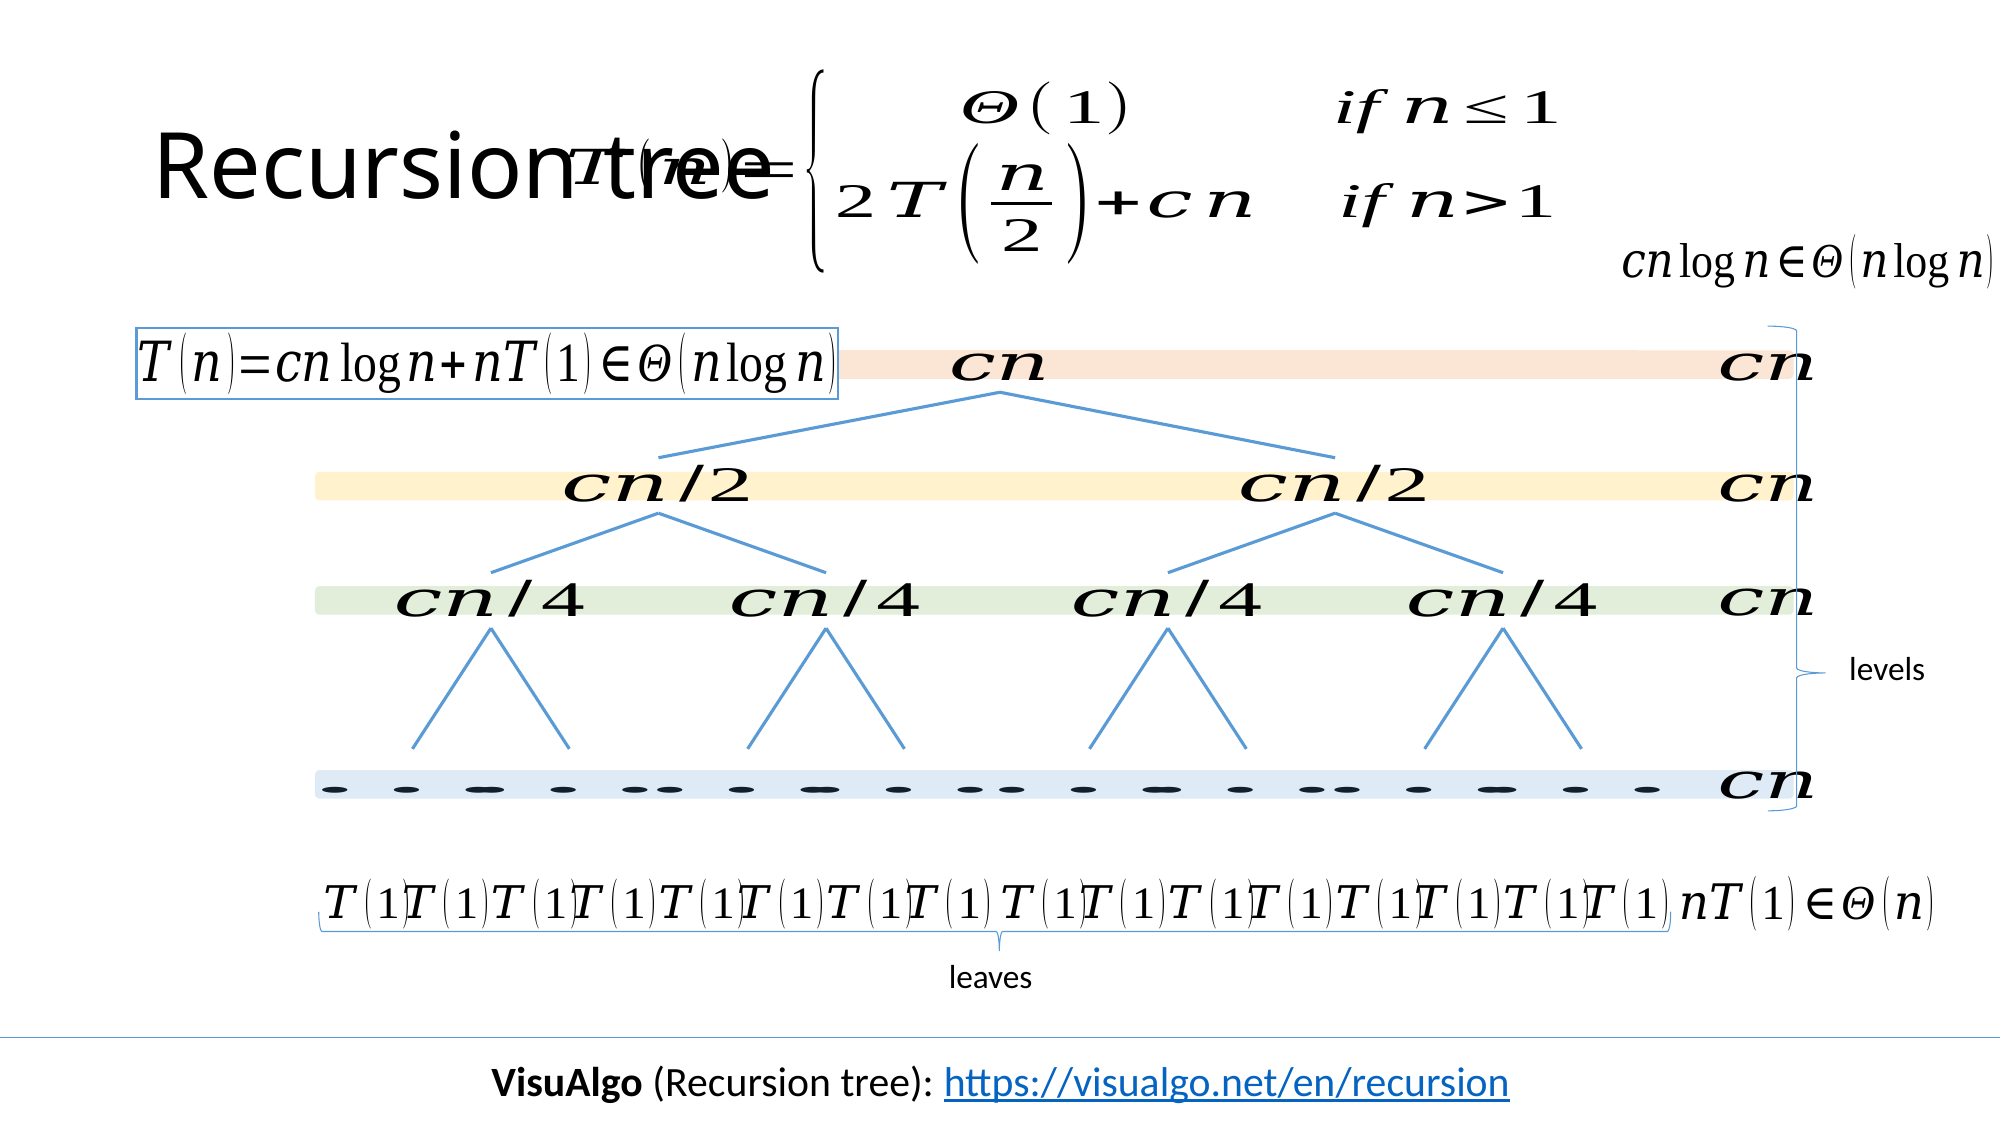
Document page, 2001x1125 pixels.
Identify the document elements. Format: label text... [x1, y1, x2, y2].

text_box [1253, 585, 1535, 616]
text_box [1362, 470, 1767, 502]
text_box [412, 628, 491, 749]
title Recursion tree [137, 59, 1863, 278]
text_box [318, 911, 1672, 952]
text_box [999, 392, 1336, 458]
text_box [658, 392, 999, 458]
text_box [658, 513, 827, 573]
text_box [1767, 325, 1826, 812]
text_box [1424, 628, 1504, 749]
text_box VisuAlgo (Recursion tree): https://visualgo.net/en/recursion [384, 1047, 1617, 1113]
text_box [826, 628, 905, 749]
text_box [1192, 585, 1245, 616]
text_box [576, 585, 858, 616]
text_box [1089, 628, 1168, 749]
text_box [491, 628, 570, 749]
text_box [490, 513, 658, 573]
text_box [1527, 585, 1580, 616]
text_box [685, 470, 1372, 502]
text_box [1167, 513, 1335, 573]
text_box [1335, 513, 1504, 573]
text_box [313, 585, 523, 616]
text_box [839, 349, 1767, 380]
text_box [1588, 585, 1767, 616]
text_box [1168, 628, 1247, 749]
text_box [1504, 628, 1582, 749]
text_box [313, 768, 1767, 800]
text_box [313, 470, 695, 502]
text_box [911, 585, 1200, 616]
text_box [850, 585, 903, 616]
text_box [515, 585, 568, 616]
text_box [747, 628, 826, 749]
